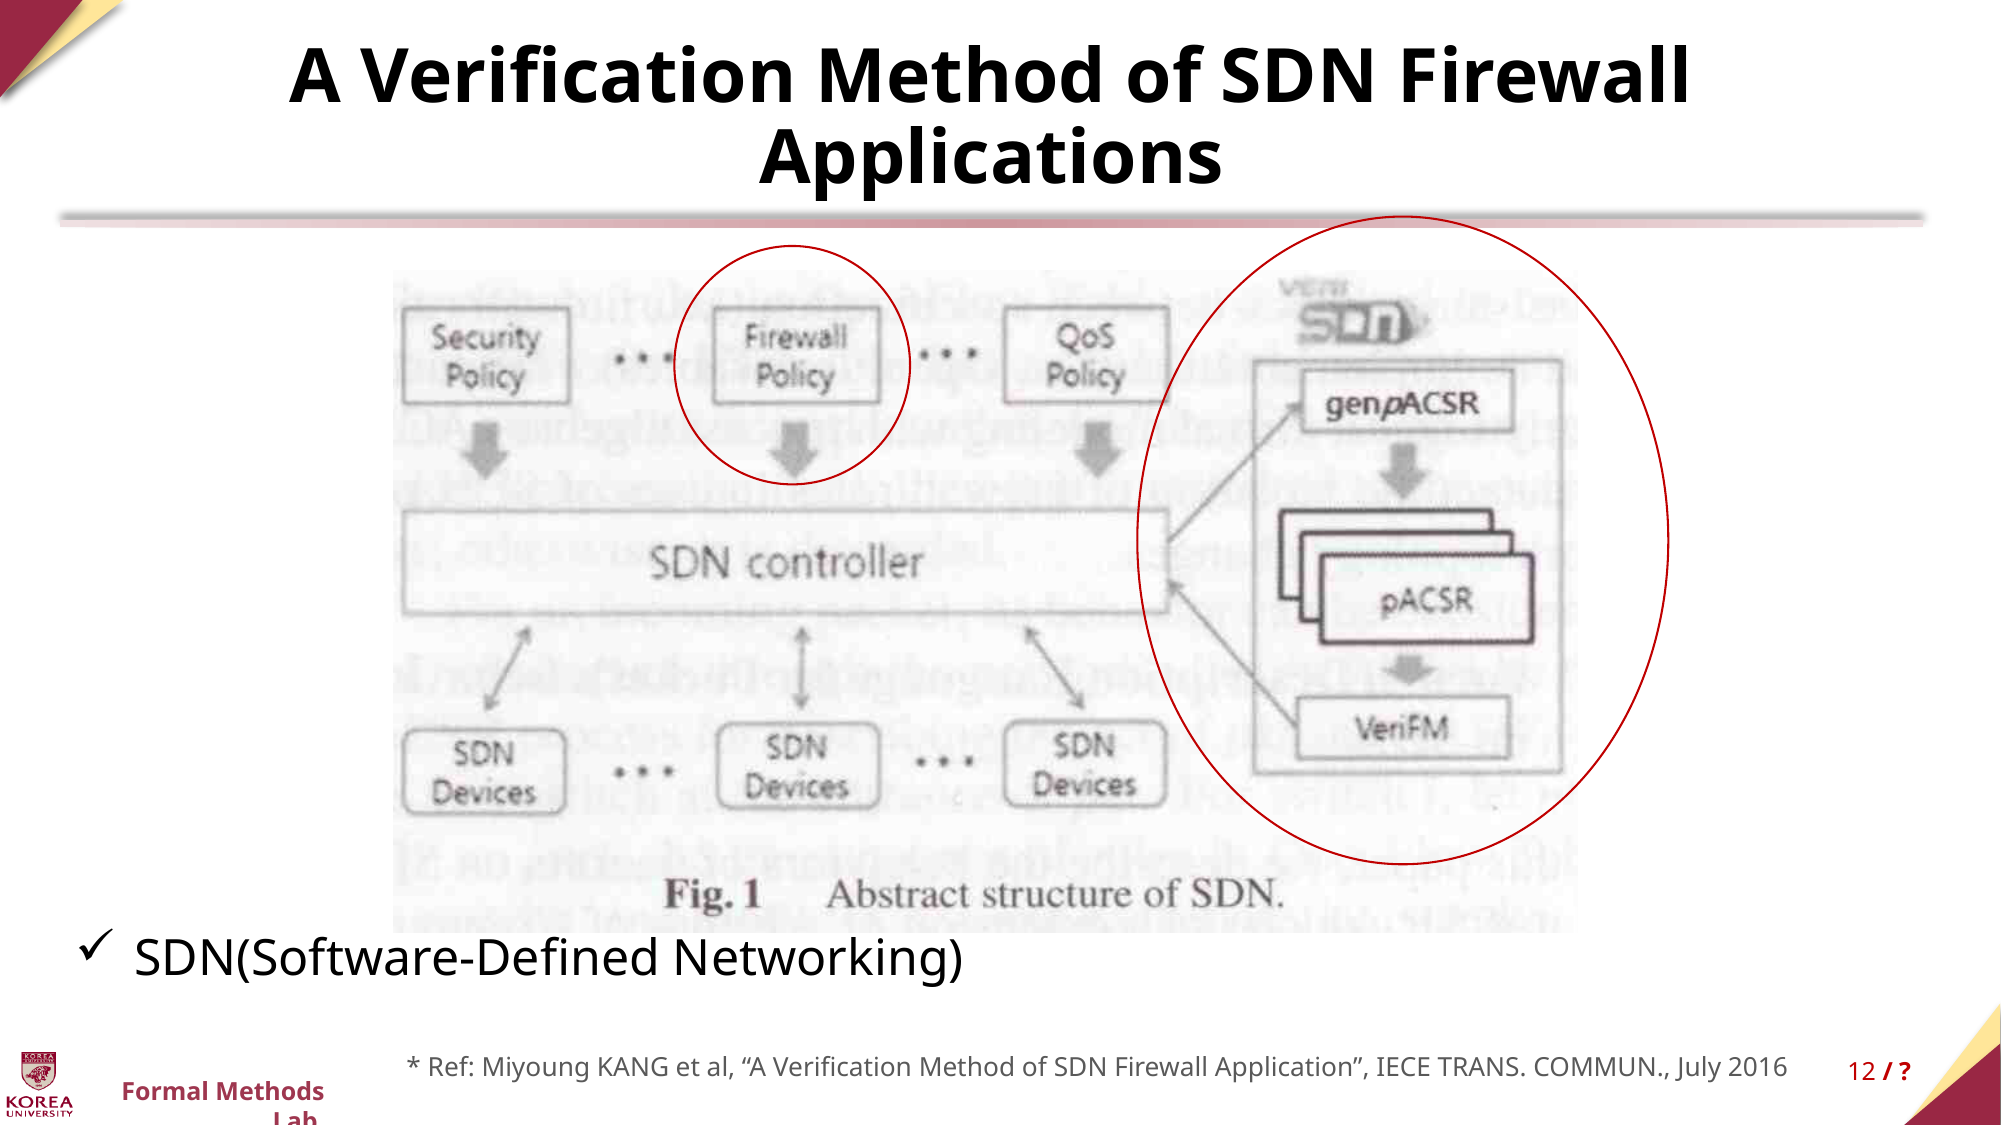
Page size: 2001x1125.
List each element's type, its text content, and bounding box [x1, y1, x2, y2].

text_box [719, 244, 865, 270]
text_box [1578, 295, 1670, 786]
slide_number 12 / ? [1803, 1042, 1927, 1103]
picture [392, 270, 1578, 933]
text_box [1255, 215, 1551, 270]
list * Ref: Miyoung KANG et al, “A Verification Method of SDN Firewall Application”, IECE TRANS. COMMUN., July 2016 [183, 1042, 1803, 1108]
list SDN(Software-Defined Networking) [60, 918, 1924, 1014]
title A Verification Method of SDN Firewall Applications [60, 20, 1924, 217]
picture [6, 1052, 73, 1117]
